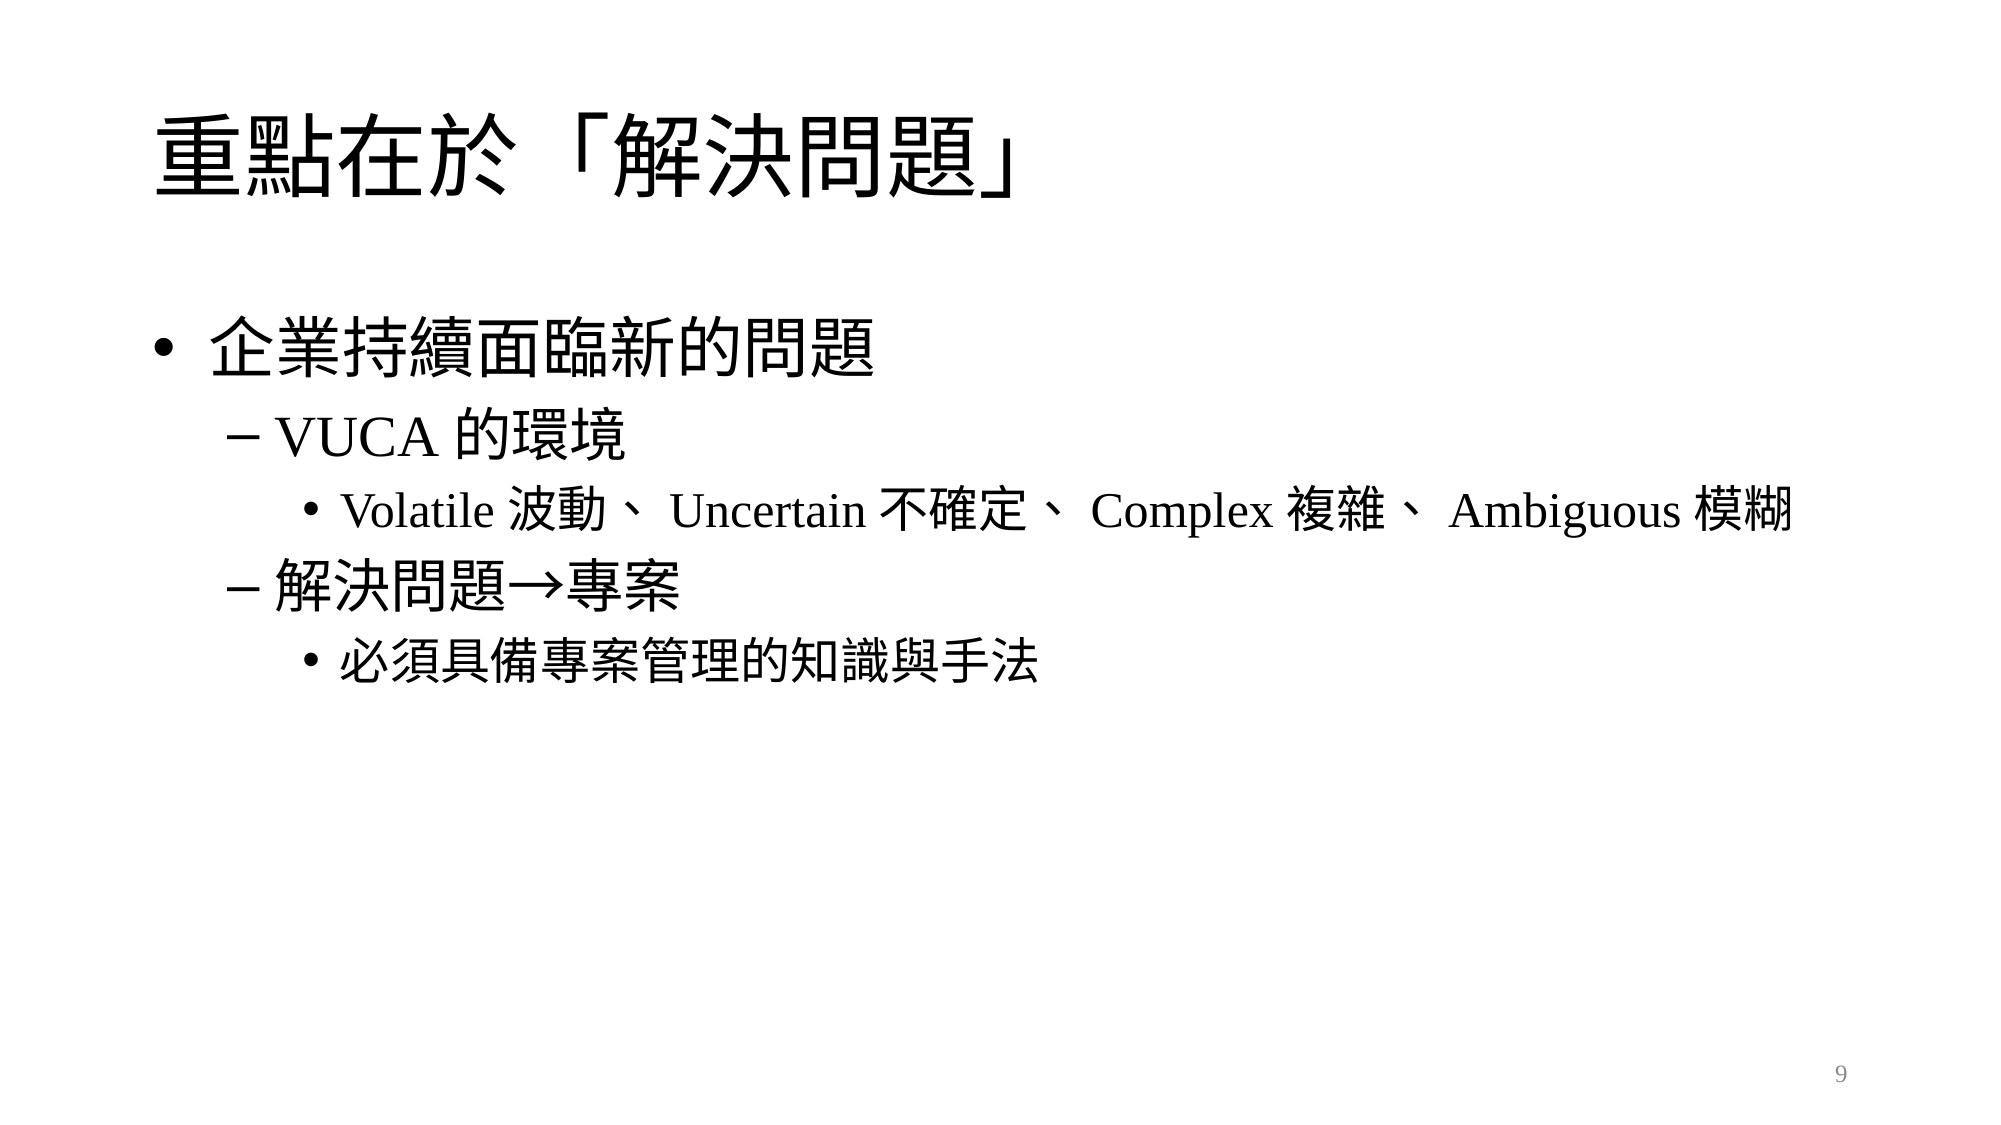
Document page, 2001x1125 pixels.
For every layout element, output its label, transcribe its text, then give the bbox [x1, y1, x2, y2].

slide_number 9 [1325, 1042, 1863, 1103]
list 企業持續面臨新的問題 VUCA的環境 Volatile波動、Uncertain不確定、Complex複雜、Ambiguous模糊 解決問題→專案 必須具備專案管理的知識與手法 [137, 298, 1863, 1013]
title 重點在於「解決問題」 [137, 45, 1863, 263]
